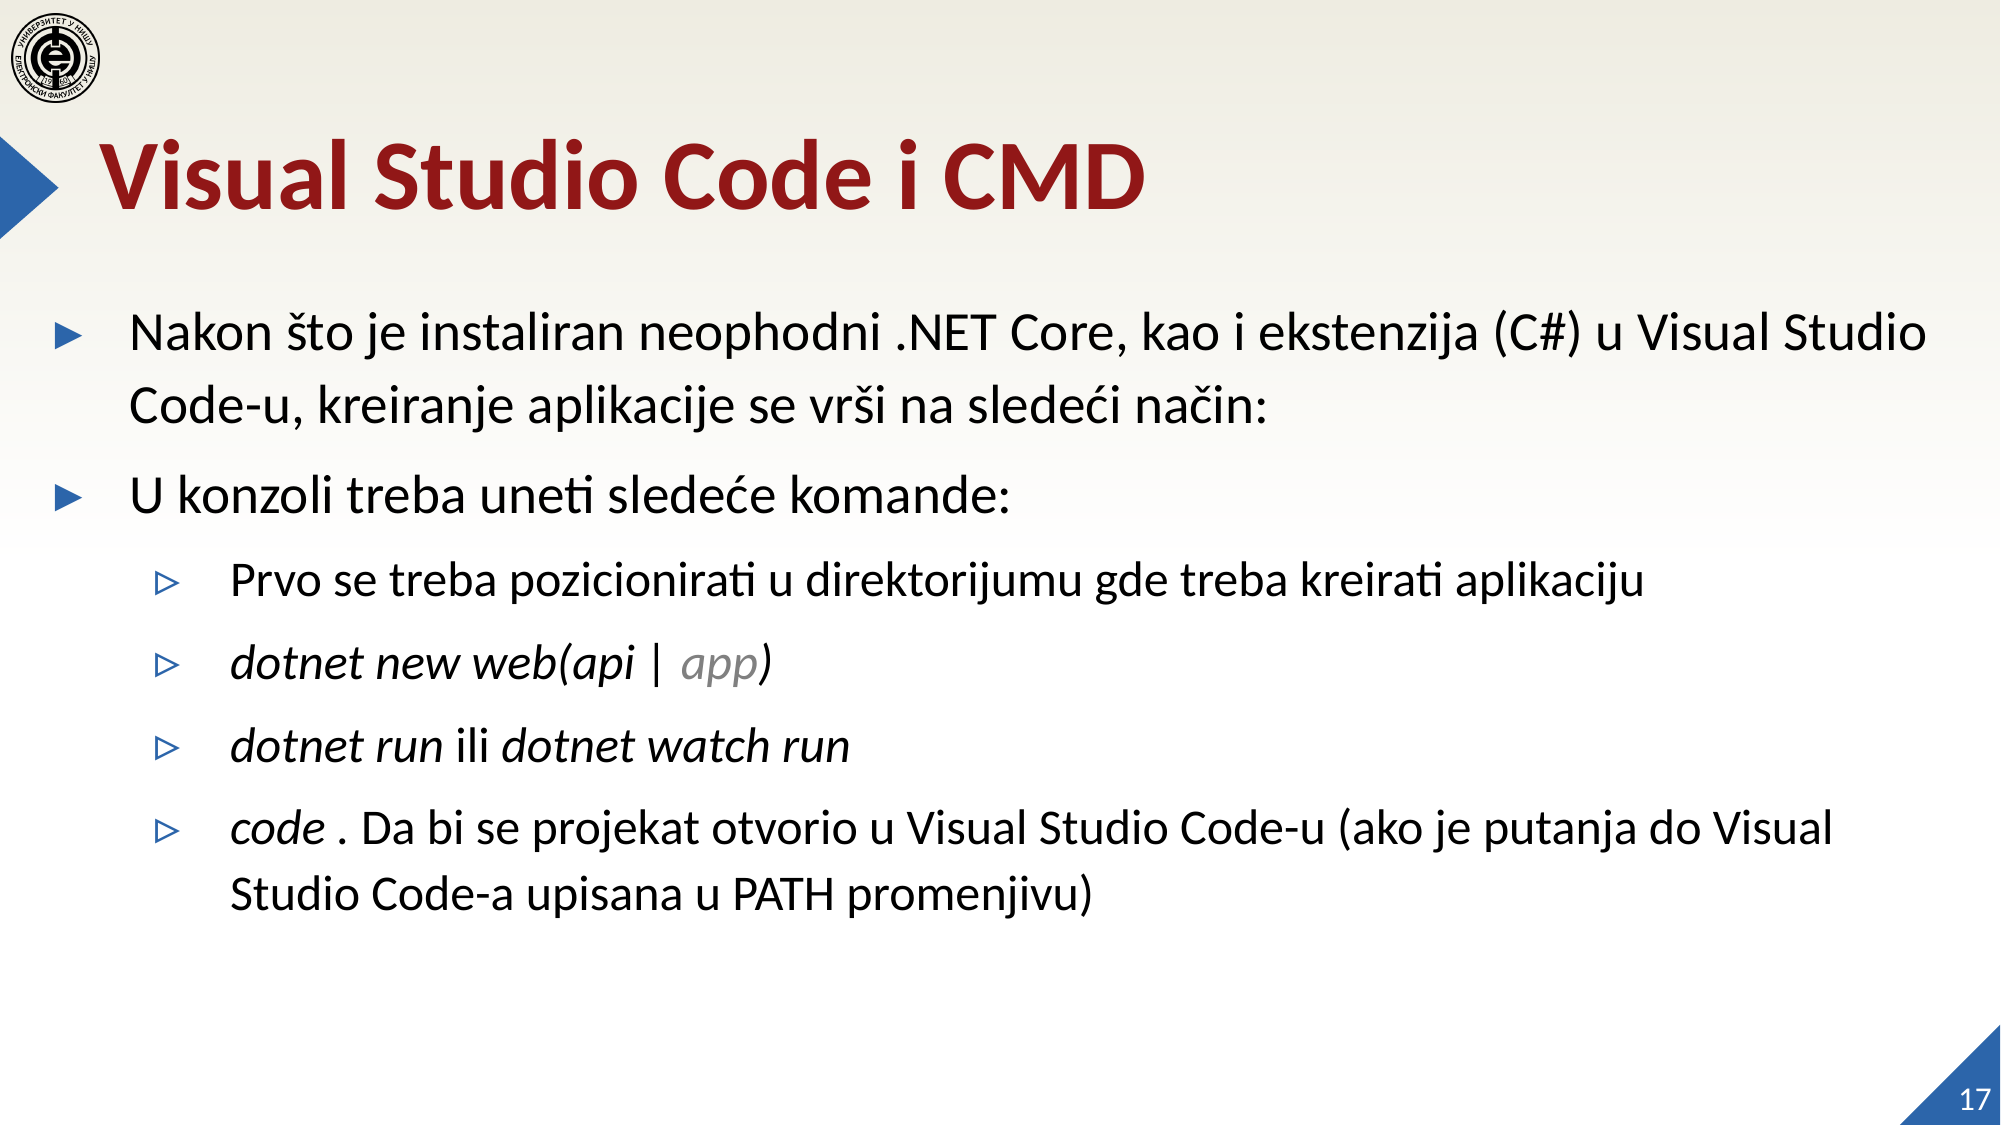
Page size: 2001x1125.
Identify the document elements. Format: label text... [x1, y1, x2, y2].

picture [11, 13, 100, 103]
list Nakon što je instaliran neophodni .NET Core, kao i ekstenzija (C#) u Visual Studio Code-u, kreiranje aplikacije se vrši na sledeći način: U konzoli treba uneti sledeće komande: Prvo se treba pozicionirati u direktorijumu gde treba kreirati aplikaciju dotnet new web(api | app) dotnet run ili dotnet watch run code . Da bi se projekat otvorio u Visual Studio Code-u (ako je putanja do Visual Studio Code-a upisana u PATH promenjivu) [30, 288, 1970, 948]
title Visual Studio Code i CMD [99, 132, 1334, 288]
slide_number 17 [1891, 1014, 1992, 1117]
